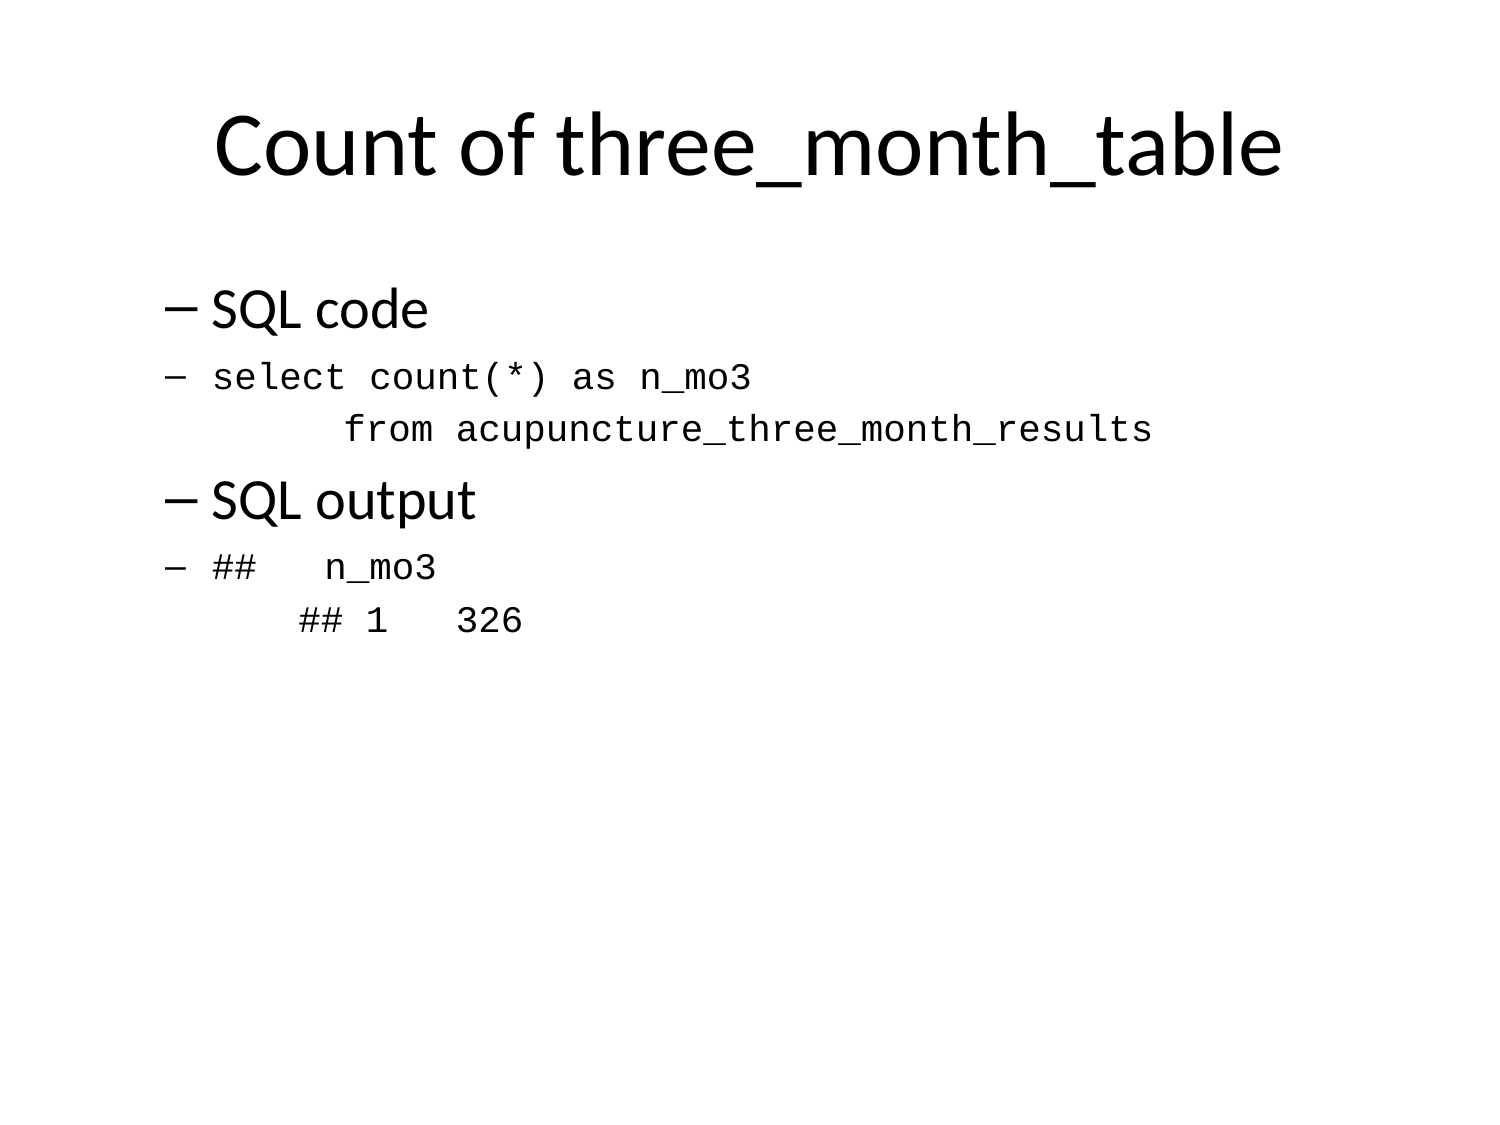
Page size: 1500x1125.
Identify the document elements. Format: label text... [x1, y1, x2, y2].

list SQL code select count(*) as n_mo3 from acupuncture_three_month_results SQL output ## n_mo3 ## 1 326 [75, 262, 1425, 1005]
title Count of three_month_table [75, 45, 1425, 233]
